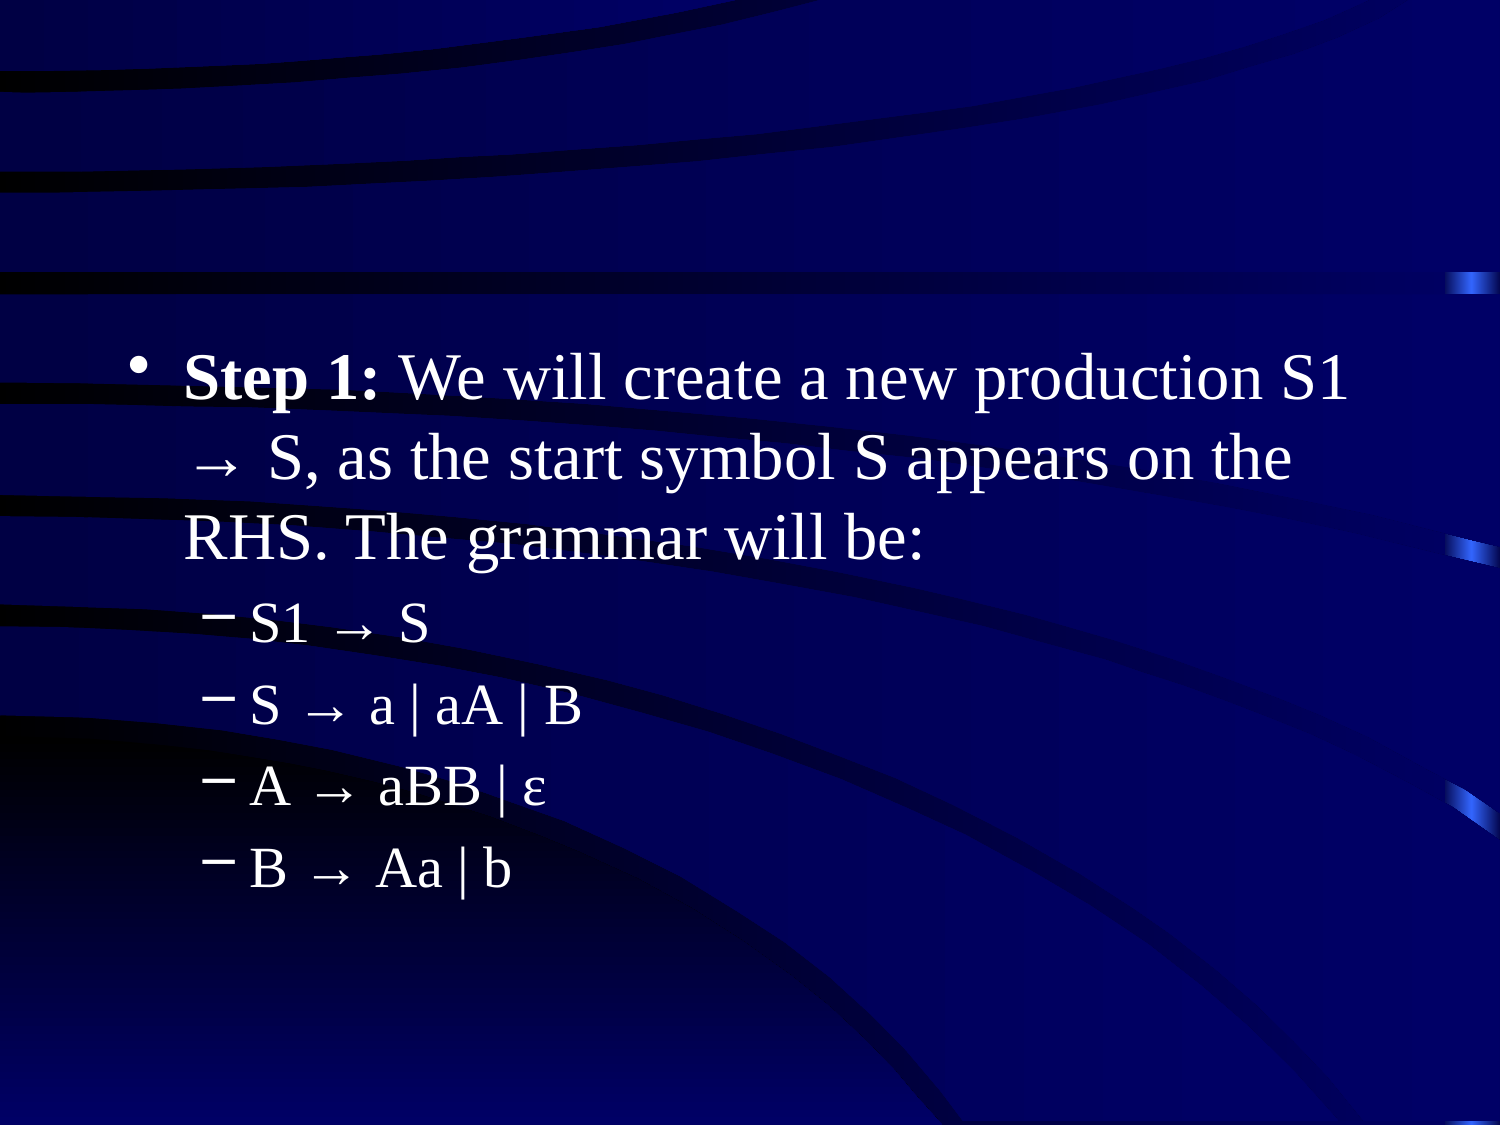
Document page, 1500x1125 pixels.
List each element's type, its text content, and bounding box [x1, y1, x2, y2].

list Step 1: We will create a new production S1 → S, as the start symbol S appears on the RHS. The grammar will be: S1 → S S → a | aA | B A → aBB | ε B → Aa | b [112, 324, 1388, 1001]
